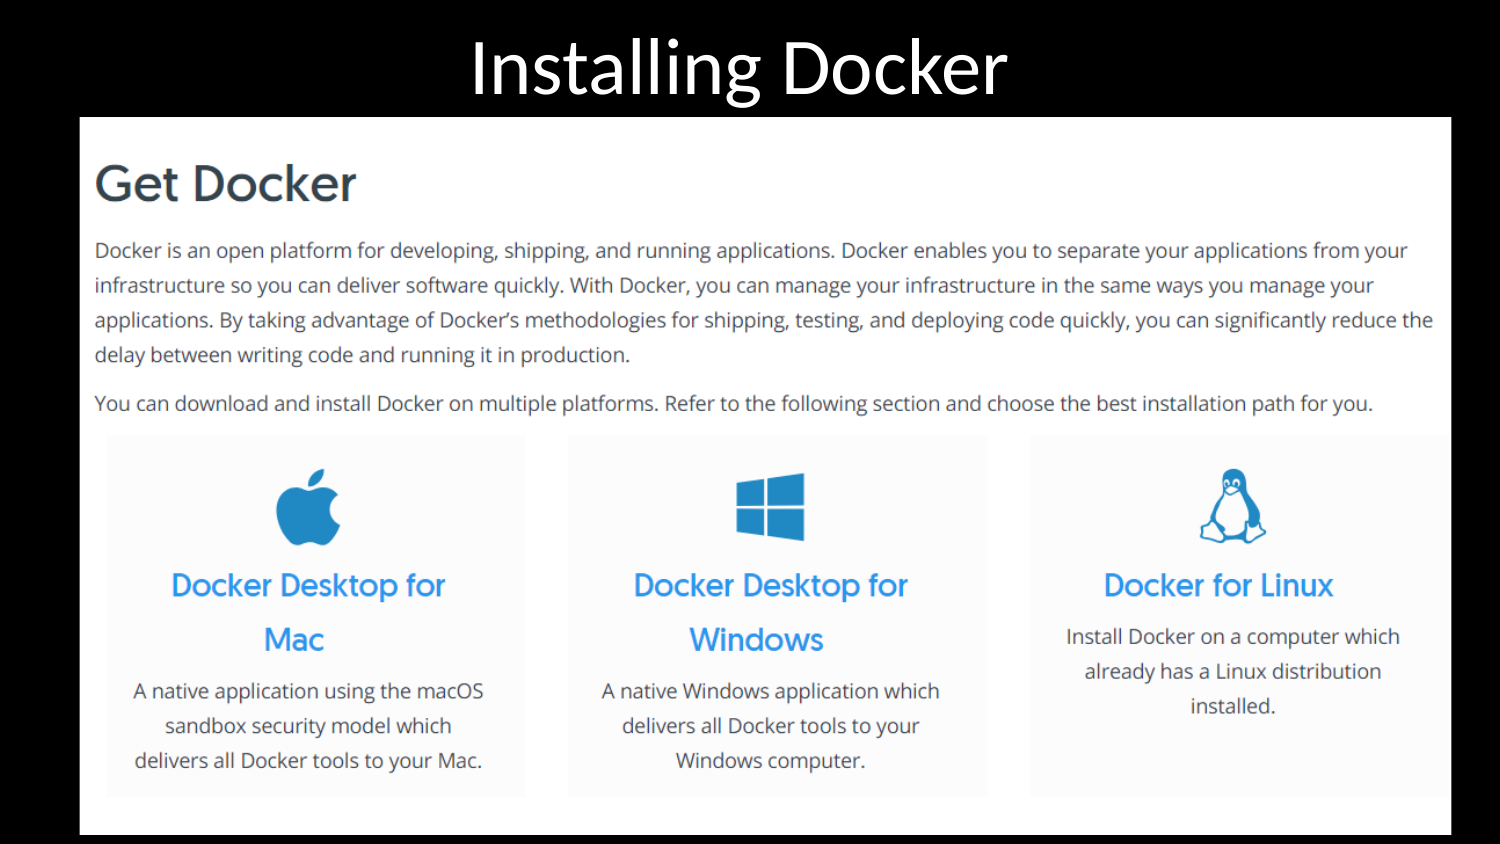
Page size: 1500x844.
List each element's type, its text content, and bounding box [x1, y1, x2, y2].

title Installing Docker [65, 5, 1415, 118]
picture [79, 117, 1452, 835]
